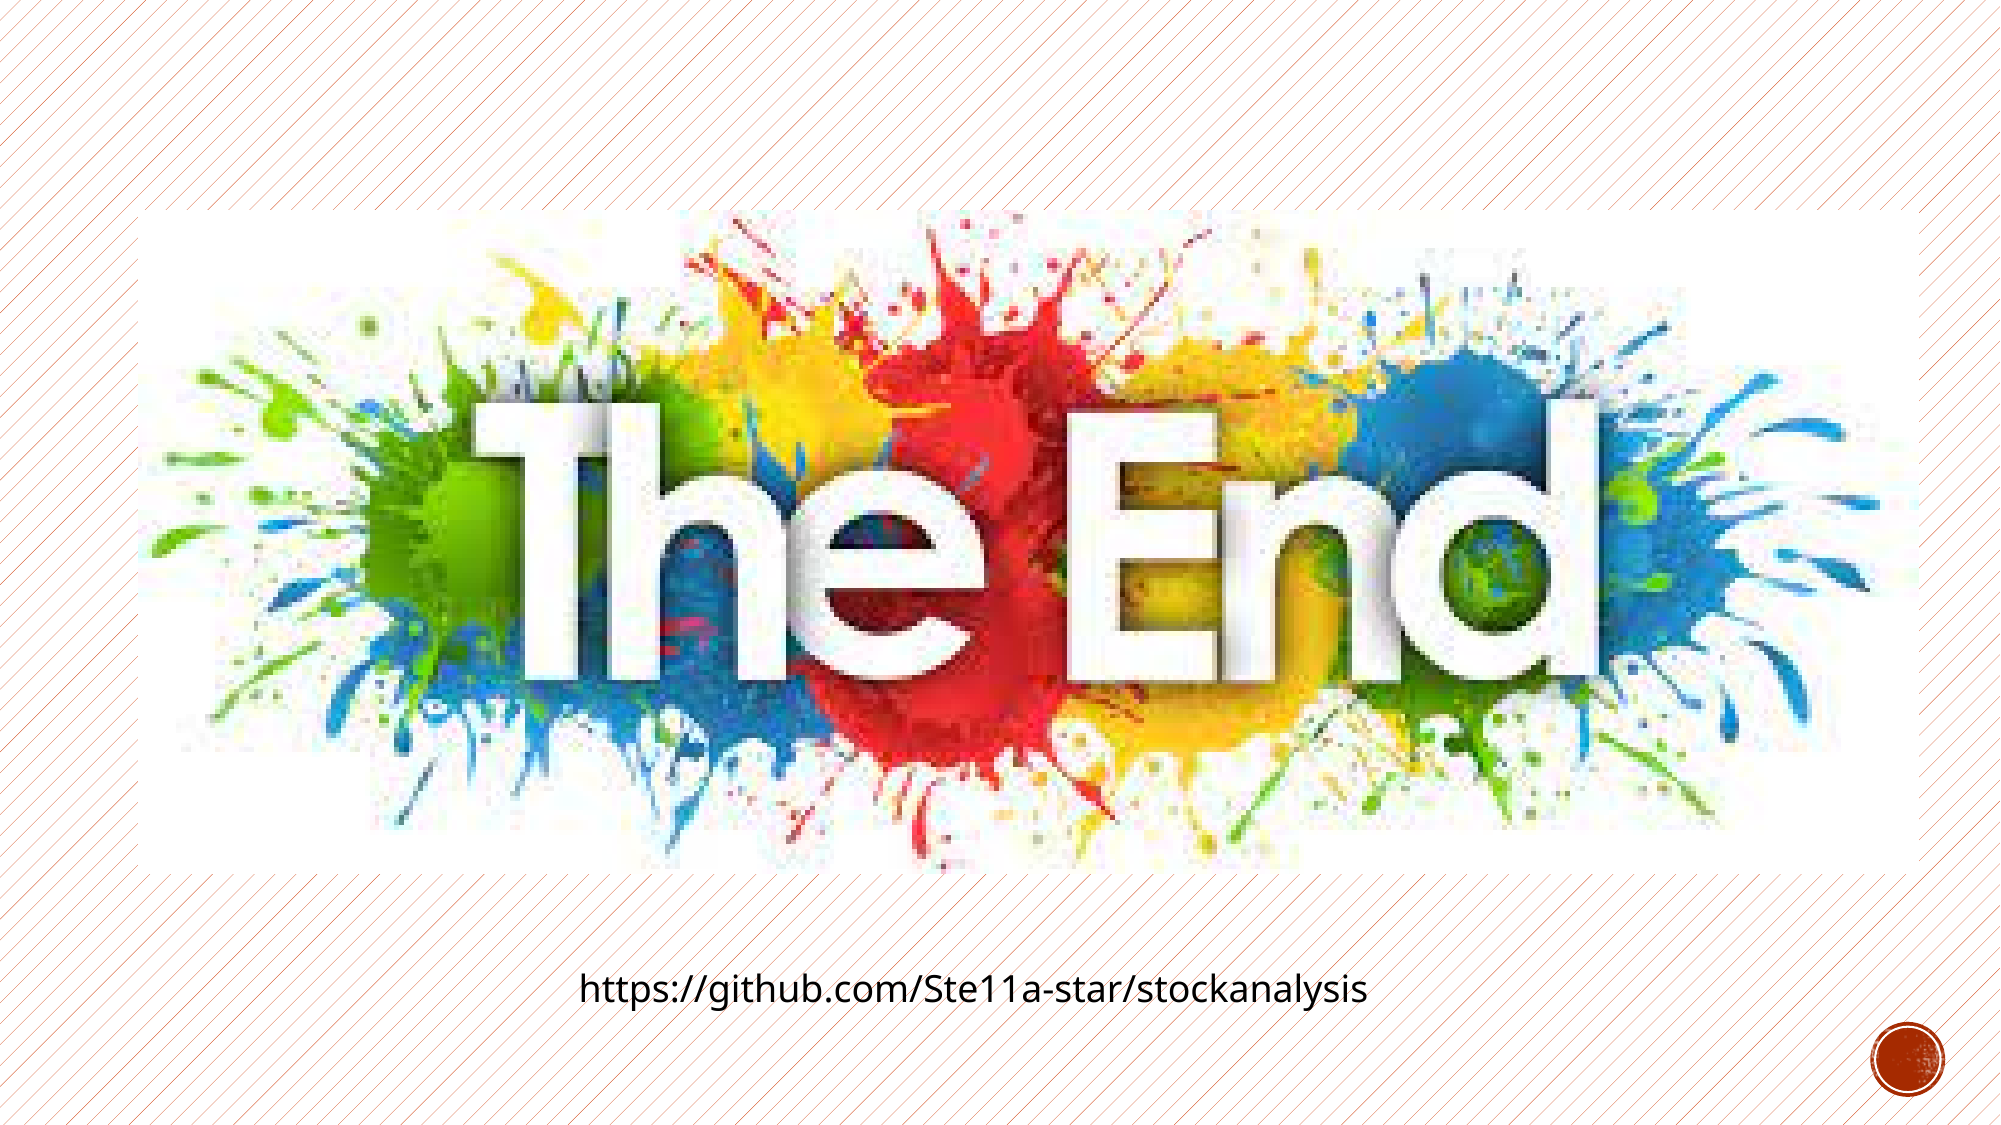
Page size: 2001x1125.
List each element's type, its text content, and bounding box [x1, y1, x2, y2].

picture [138, 211, 1918, 873]
text_box https://github.com/Ste11a-star/stockanalysis [563, 957, 1564, 1017]
